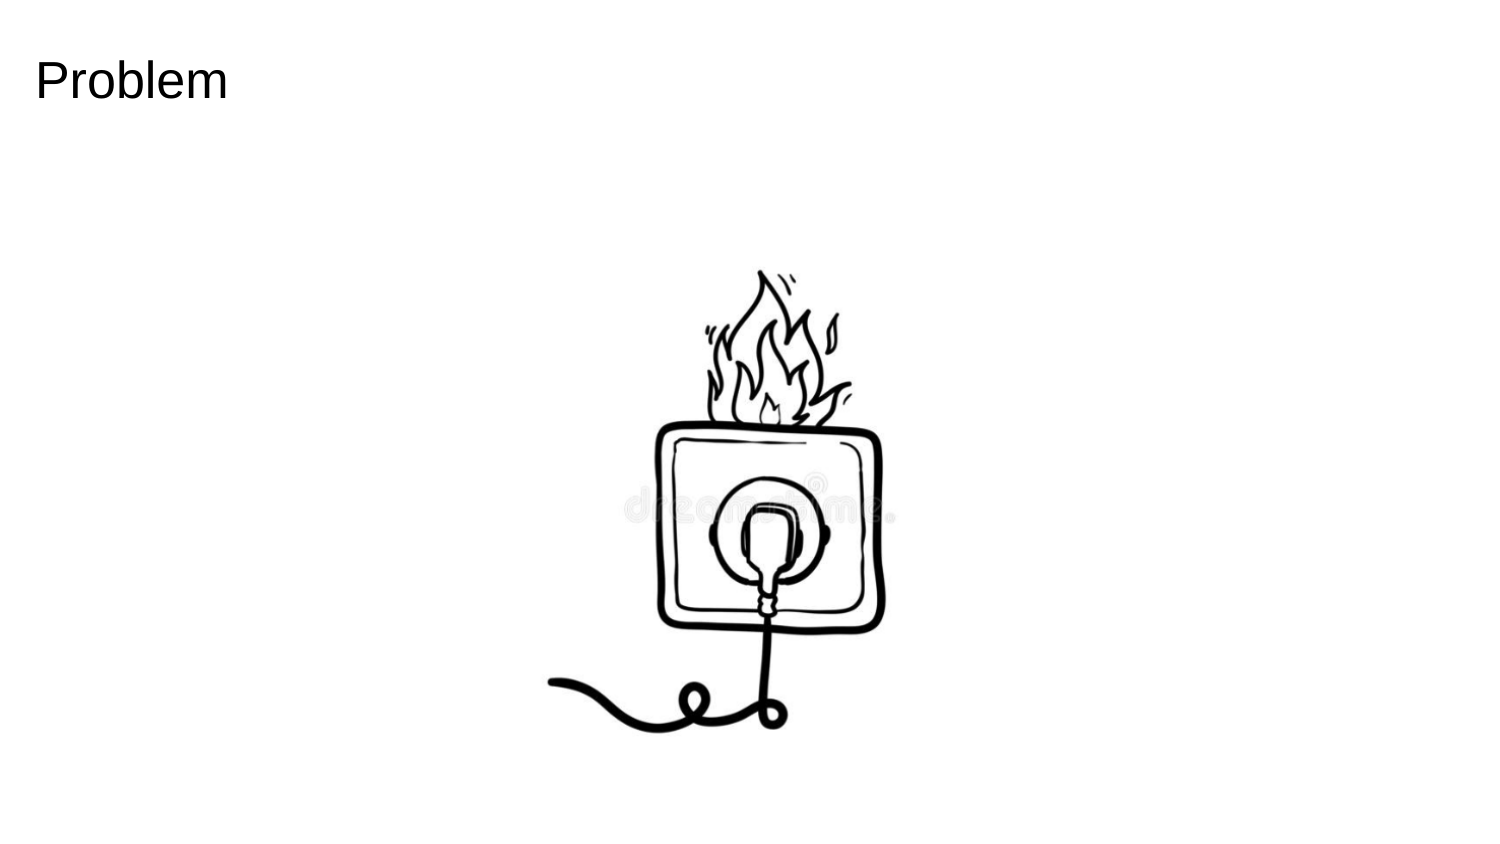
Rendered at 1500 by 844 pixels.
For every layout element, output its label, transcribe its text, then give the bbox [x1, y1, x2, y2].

text_box Problem [19, 31, 738, 124]
picture [494, 204, 1005, 781]
